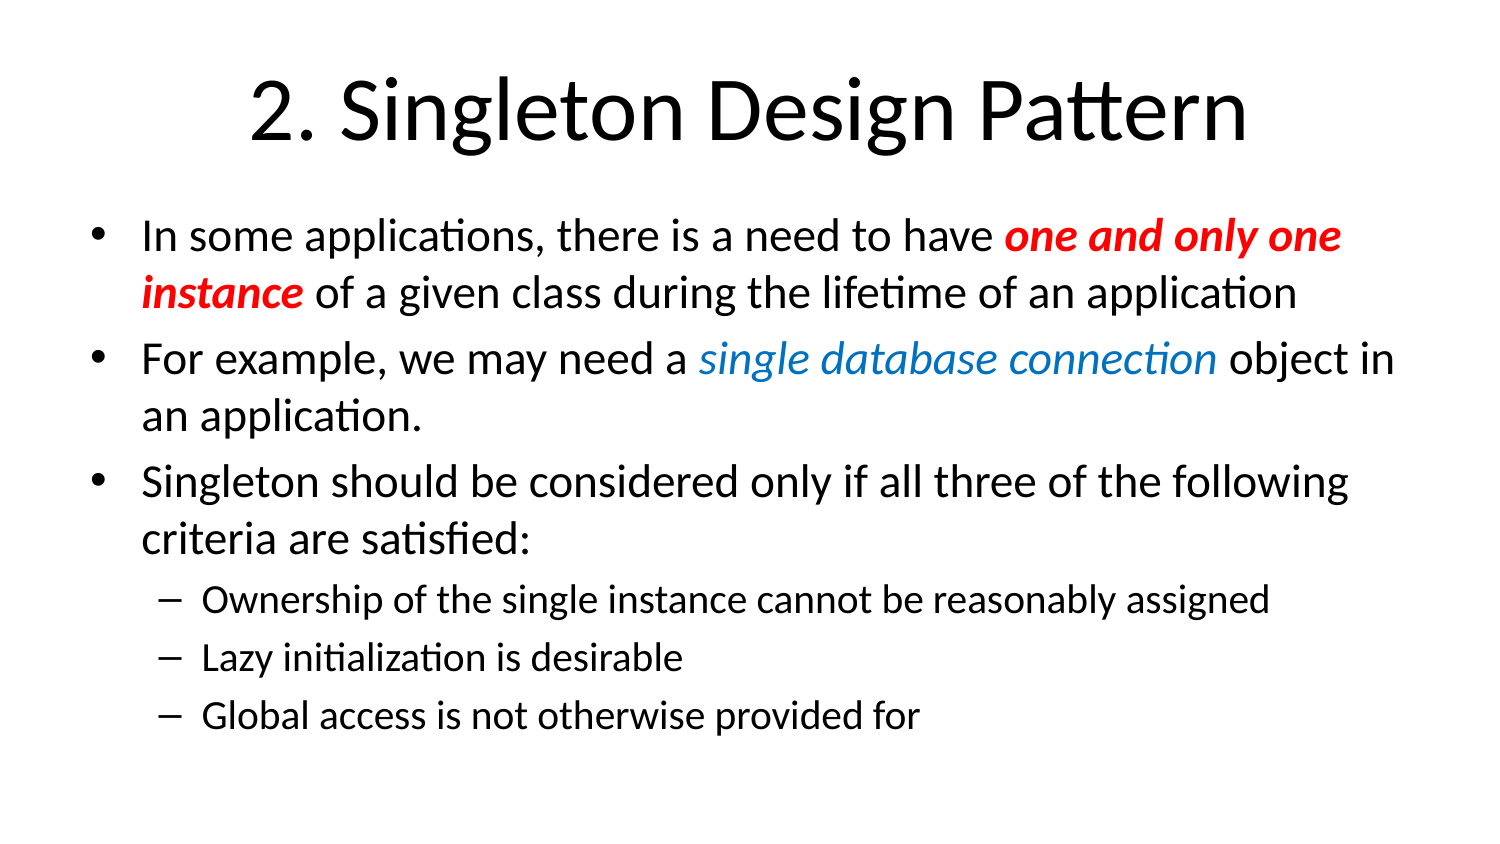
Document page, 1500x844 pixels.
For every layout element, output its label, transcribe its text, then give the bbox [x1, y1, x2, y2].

list In some applications, there is a need to have one and only one instance of a given class during the lifetime of an application For example, we may need a single database connection object in an application. Singleton should be considered only if all three of the following criteria are satisfied: Ownership of the single instance cannot be reasonably assigned Lazy initialization is desirable Global access is not otherwise provided for [75, 196, 1425, 754]
title 2. Singleton Design Pattern [75, 33, 1425, 175]
